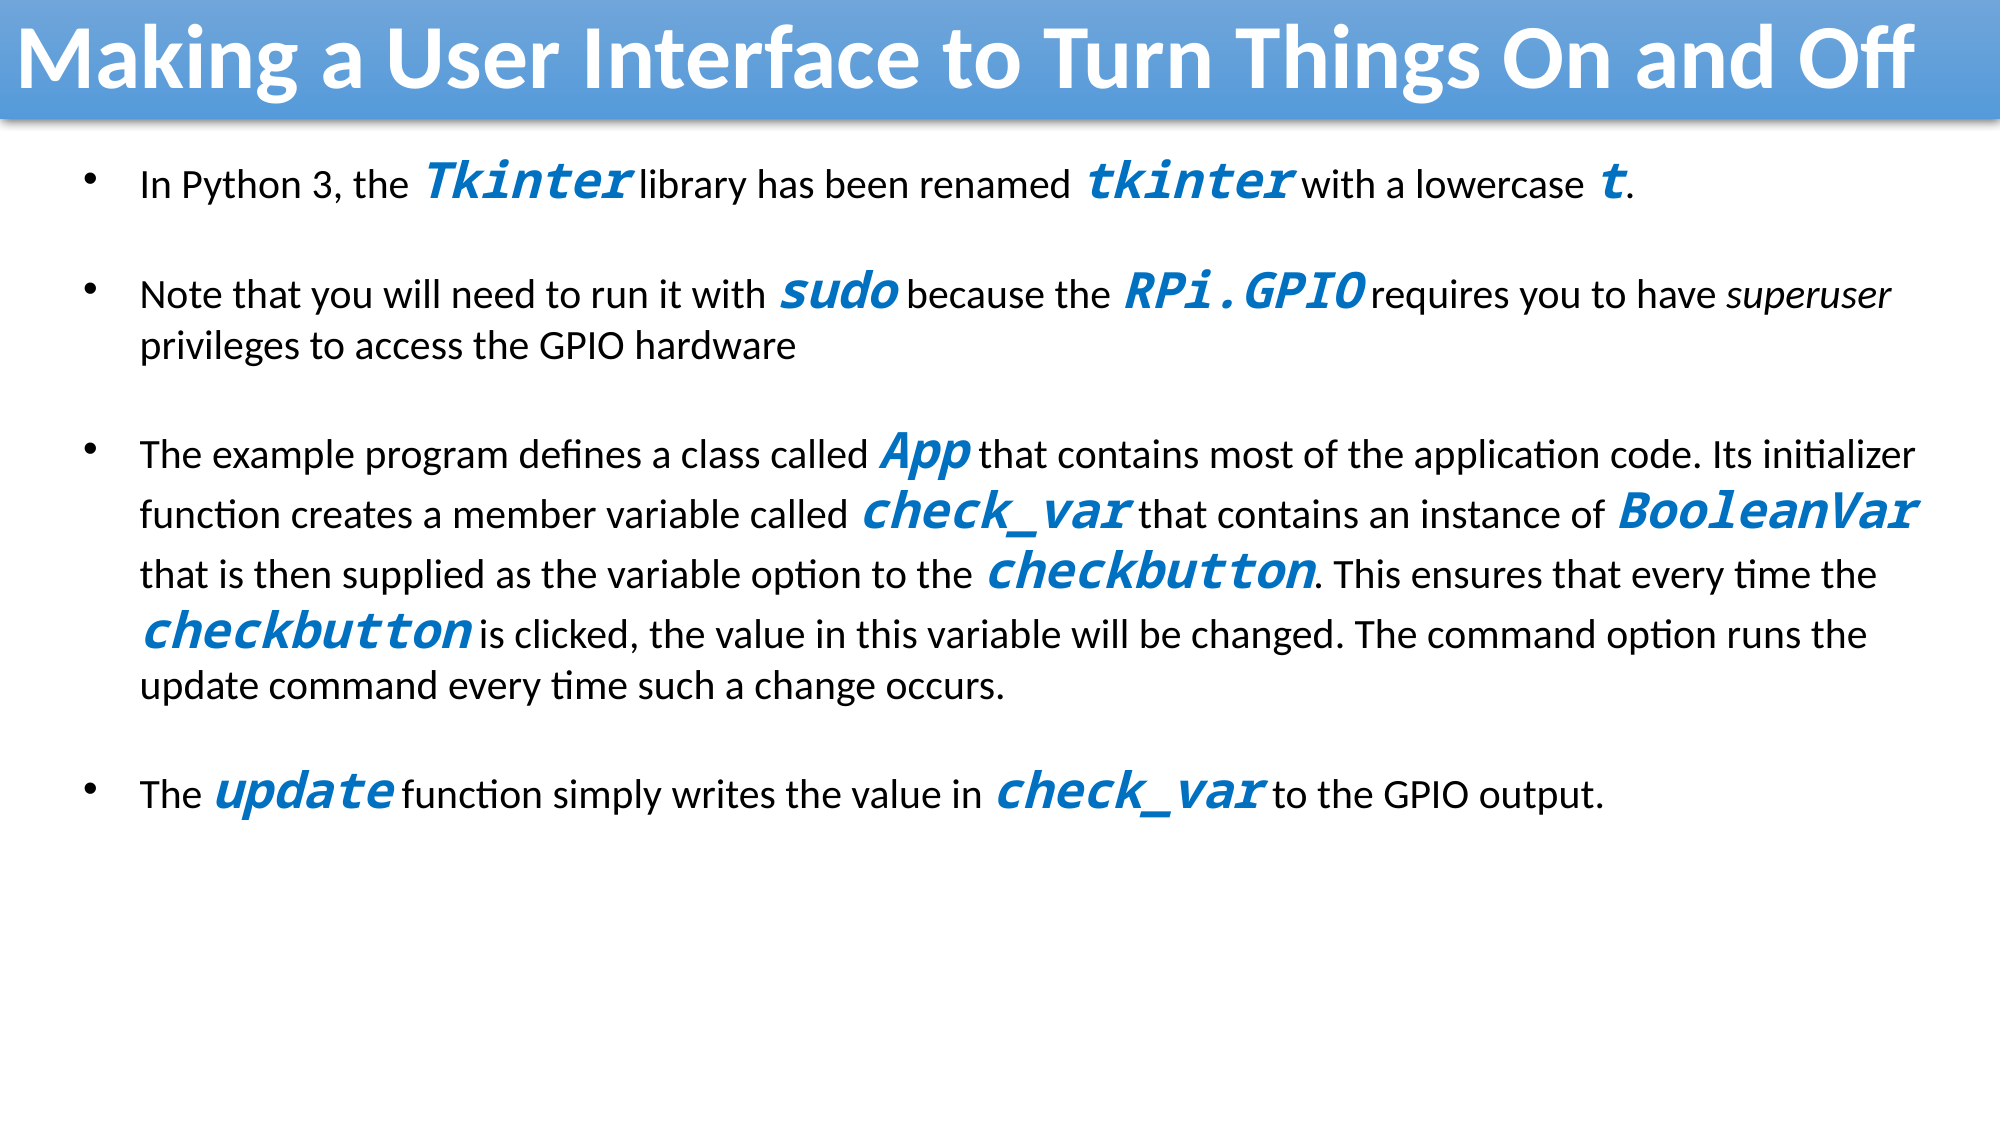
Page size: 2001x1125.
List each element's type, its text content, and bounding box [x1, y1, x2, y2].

text_box Making a User Interface to Turn Things On and Off [1614, 0, 2000, 119]
text_box In Python 3, the Tkinter library has been renamed tkinter with a lowercase t. Note that you will need to run it with sudo because the RPi.GPIO requires you to have superuser privileges to access the GPIO hardware The example program defines a class called App that contains most of the application code. Its initializer function creates a member variable called check_var that contains an instance of BooleanVar that is then supplied as the variable option to the checkbutton. This ensures that every time the checkbutton is clicked, the value in this variable will be changed. The command option runs the update command every time such a change occurs. The update function simply writes the value in check_var to the GPIO output. [1614, 140, 1932, 876]
text_box Making a User Interface to Turn Things On and Off [0, 0, 10, 119]
text_box [10, 0, 1614, 1019]
